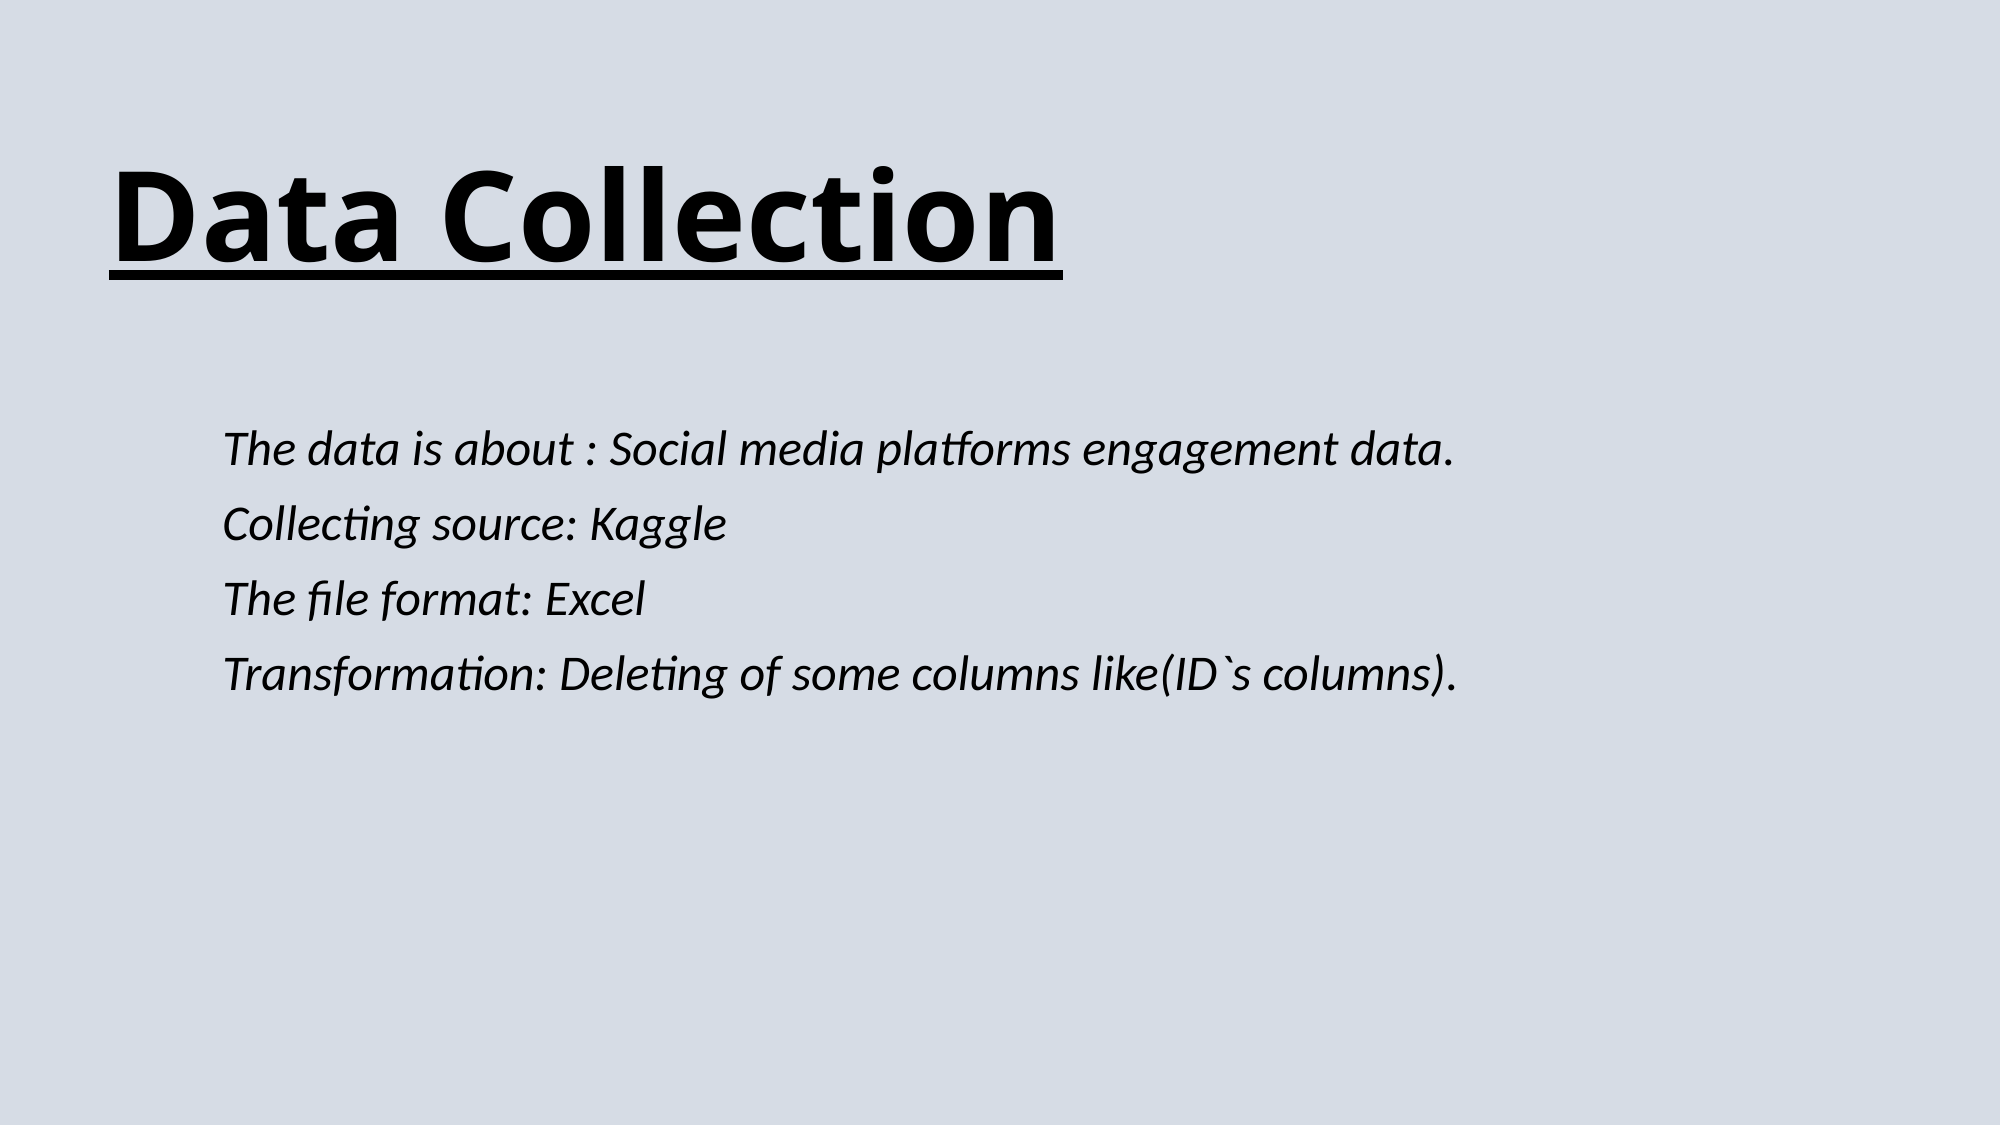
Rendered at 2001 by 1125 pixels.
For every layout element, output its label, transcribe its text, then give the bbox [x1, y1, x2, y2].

subtitle The data is about : Social media platforms engagement data. Collecting source: Kaggle The file format: Excel Transformation: Deleting of some columns like(ID`s columns). [207, 414, 1769, 955]
title Data Collection [0, 0, 1337, 296]
